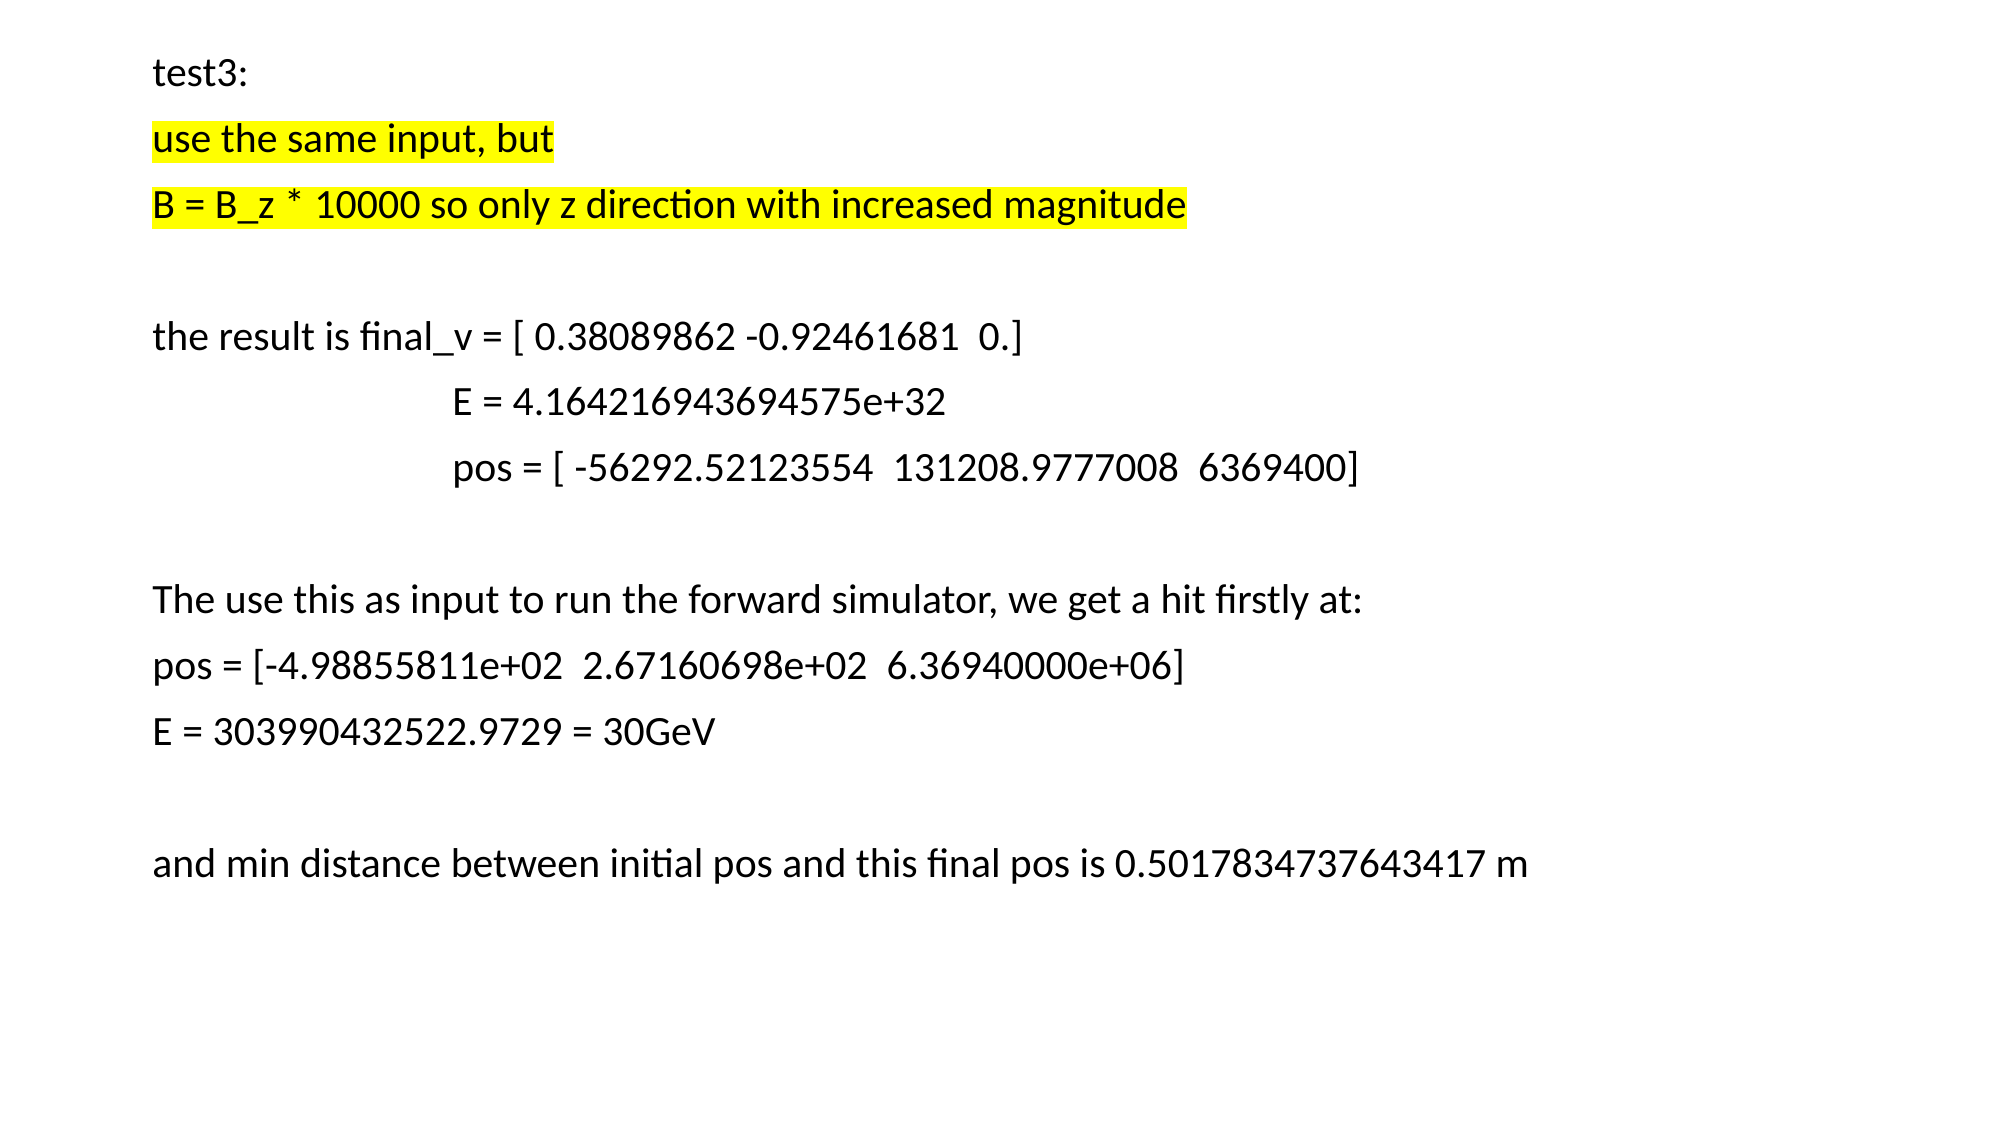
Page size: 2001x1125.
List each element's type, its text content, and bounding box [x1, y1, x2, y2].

list test3: use the same input, but B = B_z * 10000 so only z direction with increased magnitude the result is final_v = [ 0.38089862 -0.92461681 0.] E = 4.164216943694575e+32 pos = [ -56292.52123554 131208.9777008 6369400] The use this as input to run the forward simulator, we get a hit firstly at: pos = [-4.98855811e+02 2.67160698e+02 6.36940000e+06] E = 303990432522.9729 = 30GeV and min distance between initial pos and this final pos is 0.5017834737643417 m [137, 42, 1863, 1125]
